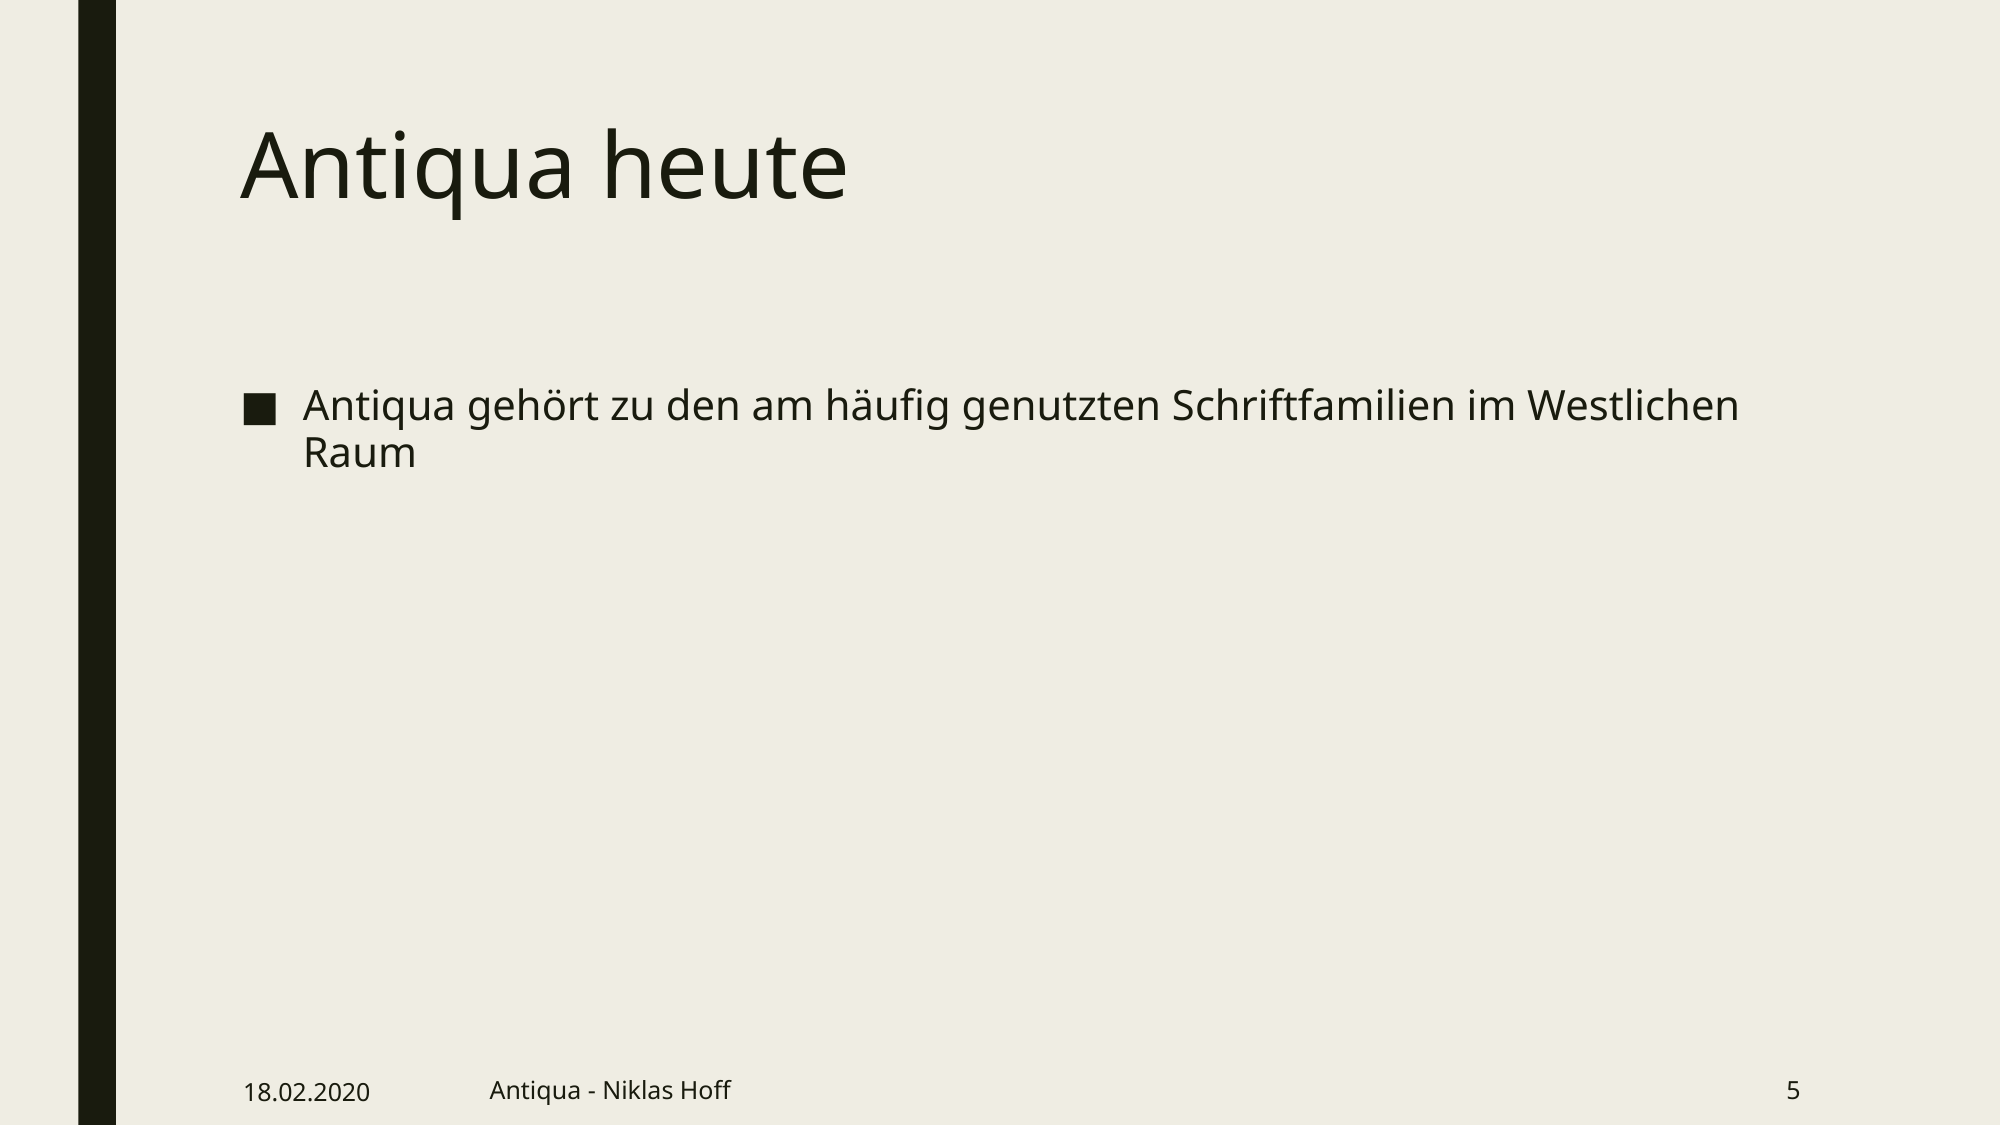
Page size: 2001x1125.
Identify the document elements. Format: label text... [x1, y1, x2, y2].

list Antiqua gehört zu den am häufig genutzten Schriftfamilien im Westlichen Raum [225, 375, 1800, 963]
slide_number 5 [1553, 1058, 1816, 1125]
footer Antiqua - Niklas Hoff [474, 1058, 1505, 1125]
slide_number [228, 1058, 426, 1125]
title Antiqua heute [225, 112, 1800, 357]
